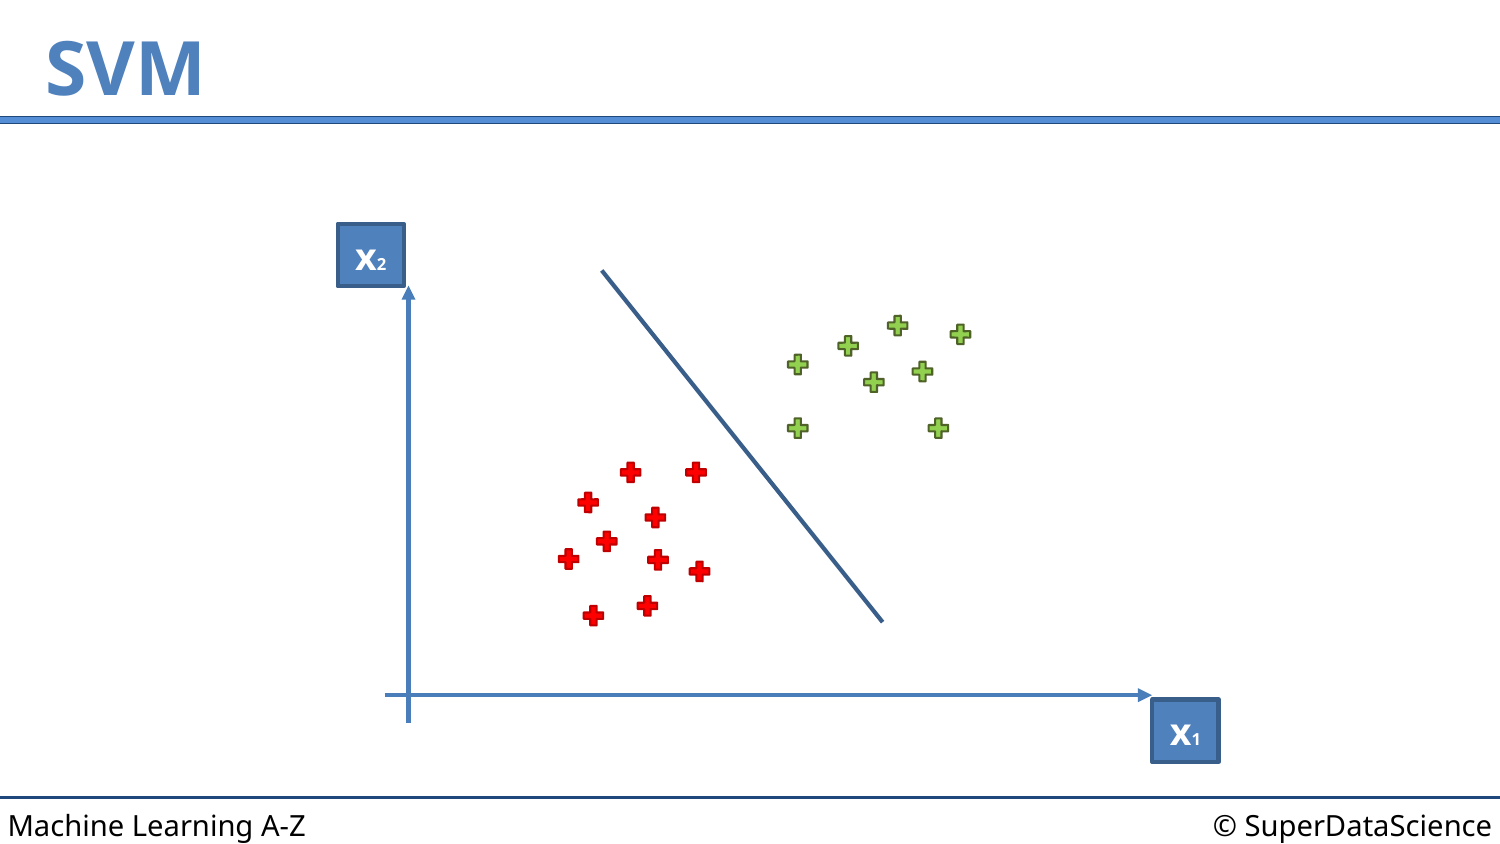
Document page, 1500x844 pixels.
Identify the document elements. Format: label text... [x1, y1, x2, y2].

text_box [402, 286, 415, 695]
text_box [928, 418, 949, 438]
text_box [558, 549, 579, 569]
text_box [950, 324, 971, 345]
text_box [1152, 699, 1219, 763]
text_box [686, 462, 706, 483]
text_box [637, 596, 658, 616]
text_box [787, 418, 808, 438]
text_box [384, 688, 1152, 702]
text_box [578, 492, 598, 513]
text_box [596, 531, 617, 552]
text_box [912, 361, 933, 382]
text_box [864, 372, 884, 392]
text_box [620, 462, 641, 483]
text_box [645, 507, 666, 528]
text_box [838, 336, 858, 356]
text_box [583, 605, 604, 626]
text_box [787, 354, 808, 375]
text_box [887, 315, 908, 336]
text_box [689, 561, 710, 582]
text_box [648, 550, 668, 570]
title SVM [36, 11, 1463, 135]
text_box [337, 223, 405, 287]
